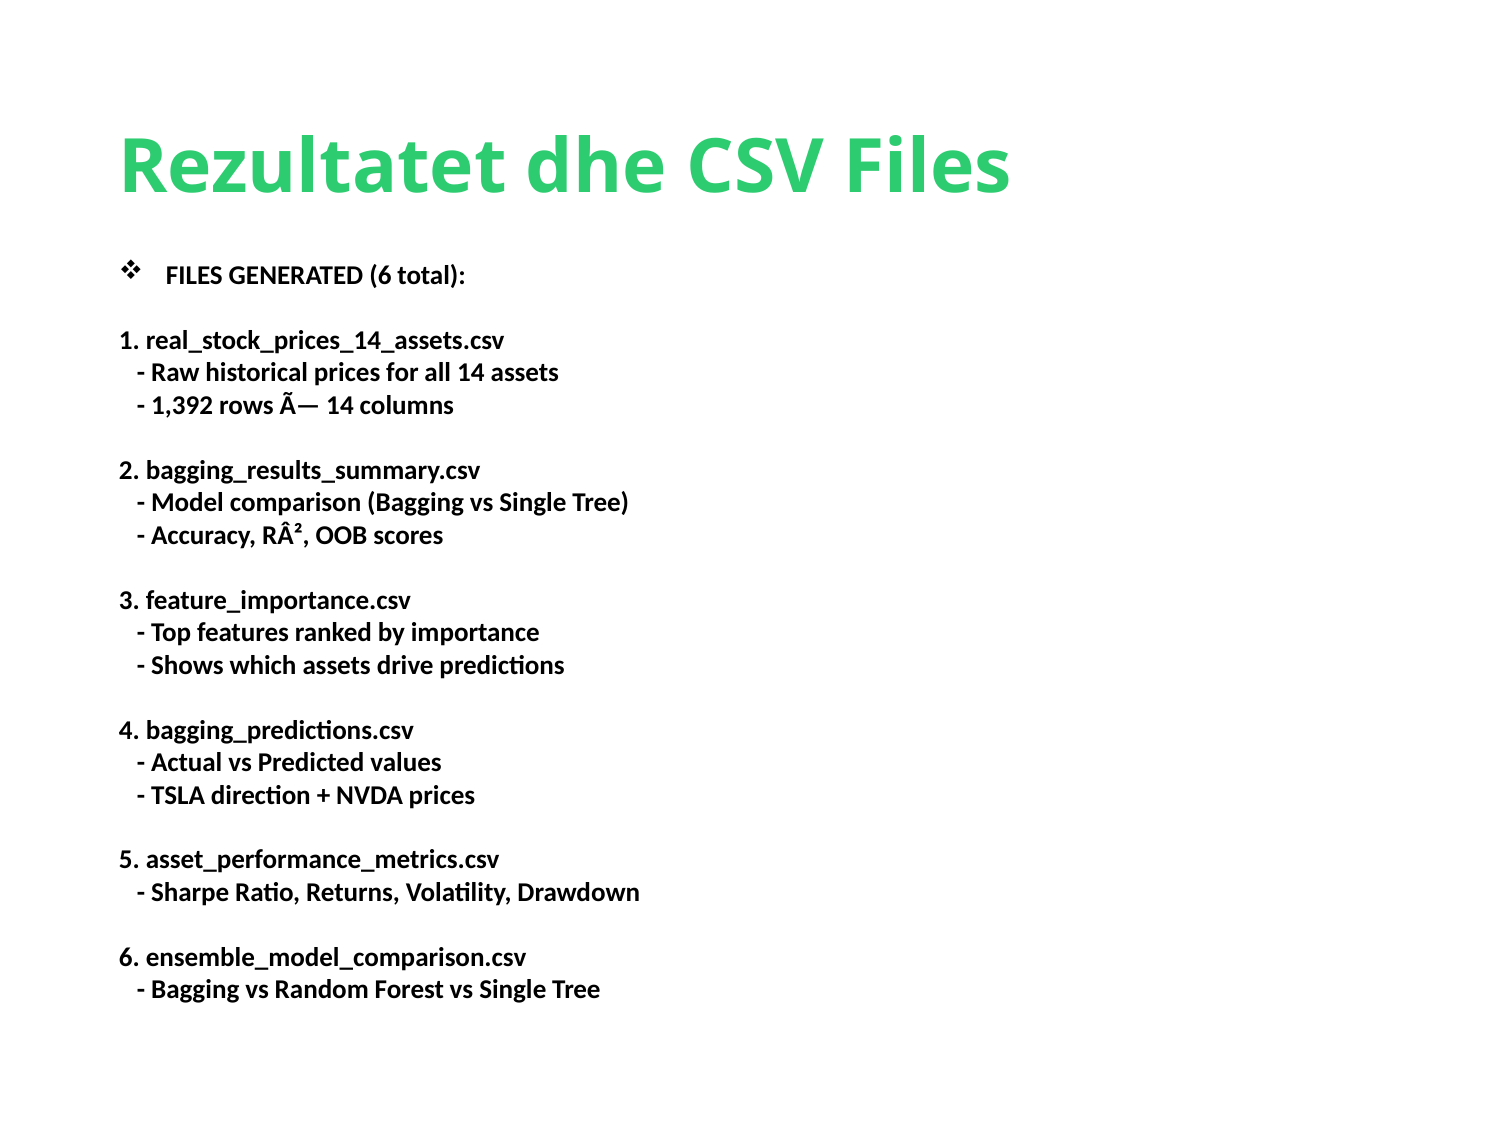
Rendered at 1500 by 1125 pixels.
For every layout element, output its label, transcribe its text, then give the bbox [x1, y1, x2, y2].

title Rezultatet dhe CSV Files [103, 59, 1397, 278]
text_box FILES GENERATED (6 total): 1. real_stock_prices_14_assets.csv - Raw historical prices for all 14 assets - 1,392 rows Ã— 14 columns 2. bagging_results_summary.csv - Model comparison (Bagging vs Single Tree) - Accuracy, RÂ², OOB scores 3. feature_importance.csv - Top features ranked by importance - Shows which assets drive predictions 4. bagging_predictions.csv - Actual vs Predicted values - TSLA direction + NVDA prices 5. asset_performance_metrics.csv - Sharpe Ratio, Returns, Volatility, Drawdown 6. ensemble_model_comparison.csv - Bagging vs Random Forest vs Single Tree [104, 249, 1396, 1012]
